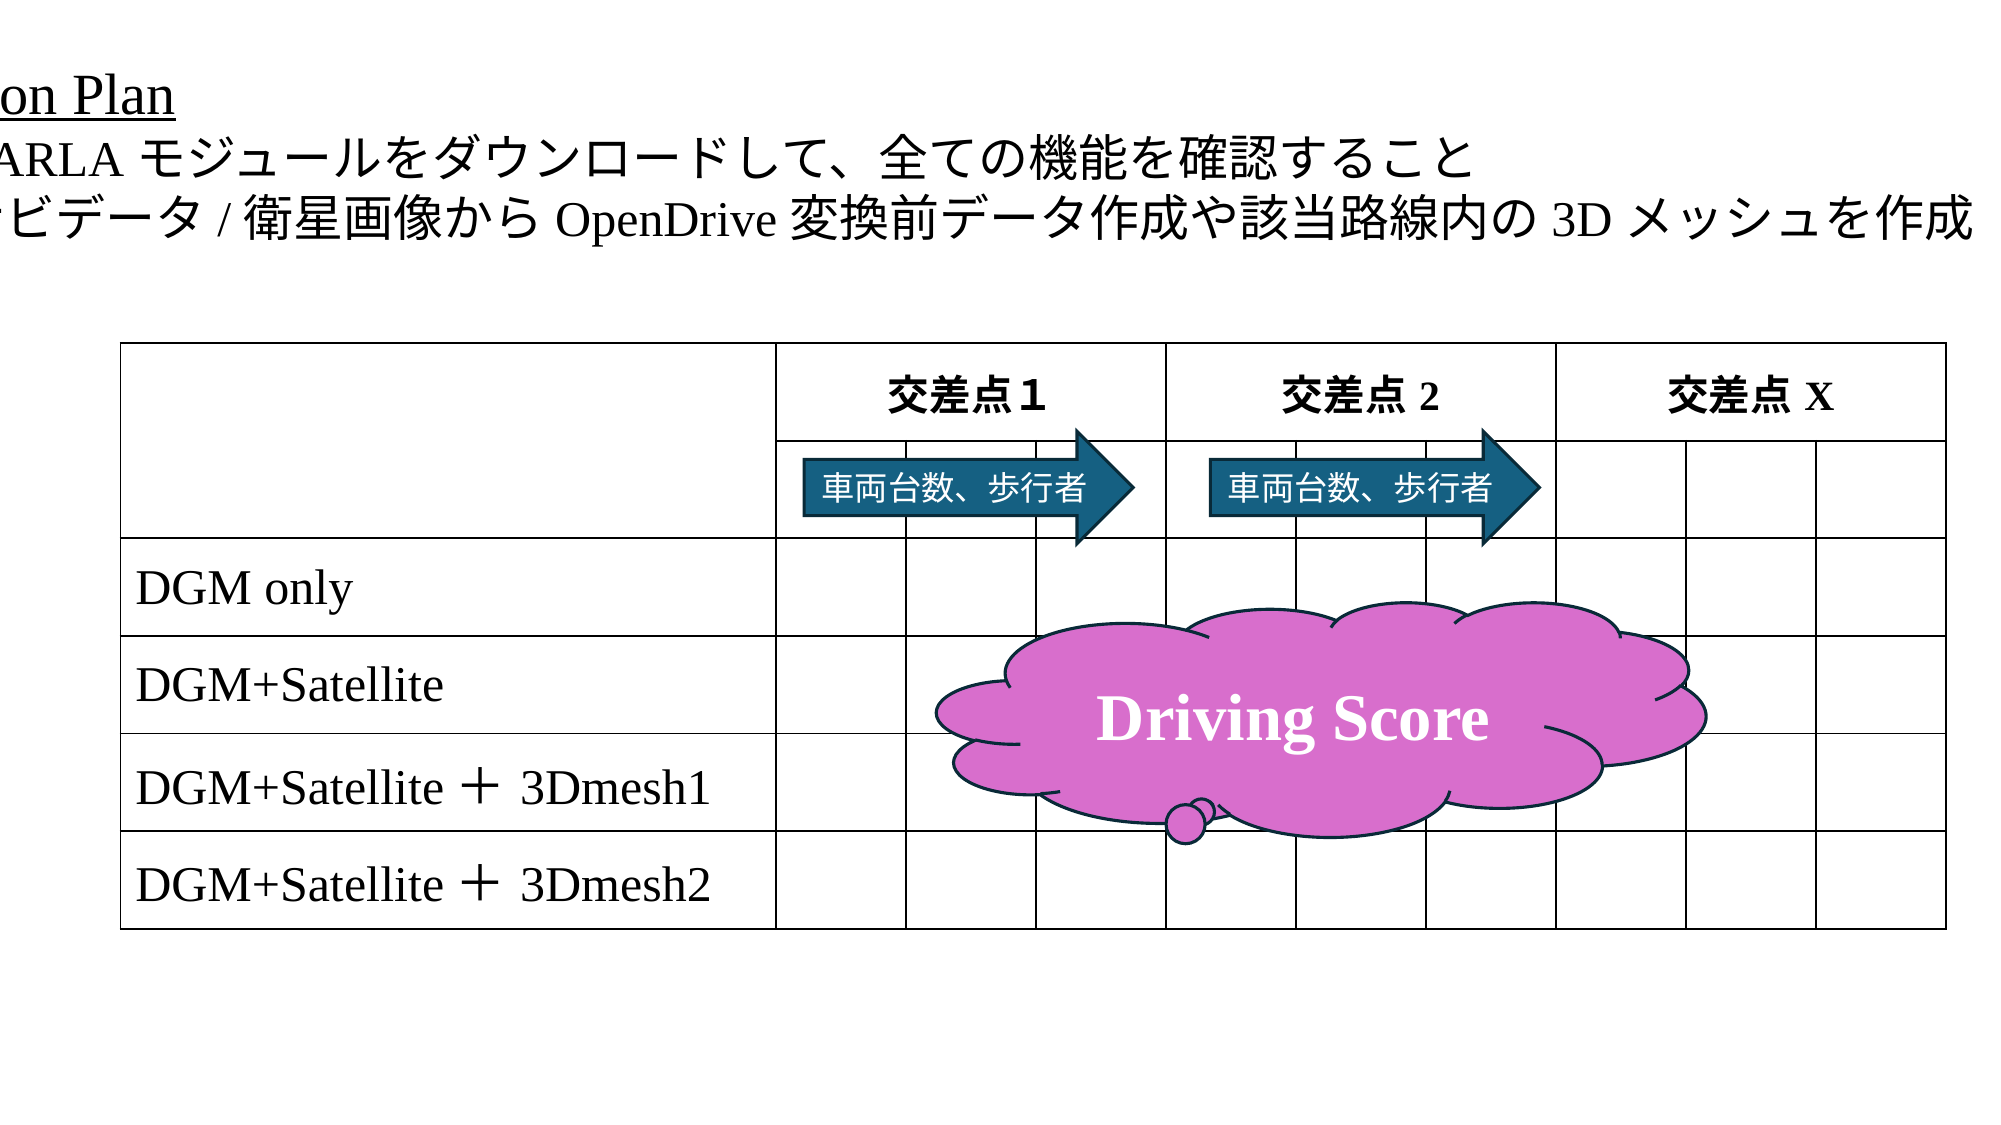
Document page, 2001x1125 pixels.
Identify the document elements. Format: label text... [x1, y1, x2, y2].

table_cell [1494, 442, 1555, 537]
table_cell [777, 734, 905, 830]
table_cell [907, 832, 1035, 928]
table_cell [1817, 539, 1945, 635]
table_cell [1817, 832, 1945, 928]
table_cell [1427, 832, 1555, 928]
table_cell [907, 442, 1035, 457]
table_cell [1037, 832, 1165, 928]
table_cell [1817, 637, 1945, 733]
table_cell [777, 442, 905, 537]
table_cell [1297, 539, 1425, 618]
table_cell DGM+Satellite＋3Dmesh2 [121, 832, 775, 928]
table_cell [907, 518, 1035, 537]
table_cell DGM+Satellite＋3Dmesh1 [121, 734, 775, 830]
table_cell [1687, 734, 1815, 830]
table_cell [1403, 821, 1425, 830]
table_cell [907, 539, 1035, 635]
text_box 車両台数、歩行者 [1208, 427, 1542, 548]
table_cell [1427, 804, 1555, 830]
table_cell [1654, 637, 1685, 655]
table_cell [1557, 748, 1685, 830]
table_cell [1037, 539, 1165, 635]
table_cell [1557, 832, 1685, 928]
table_cell [907, 734, 1035, 830]
table_cell [1167, 442, 1295, 537]
table_cell [777, 637, 905, 733]
table_cell [1687, 539, 1815, 635]
table_cell [907, 637, 1035, 733]
table_cell [1687, 637, 1815, 733]
table_cell [1557, 442, 1685, 537]
text_box Action Plan CARLAモジュールをダウンロードして、全ての機能を確認すること ナビデータ/衛星画像からOpenDrive変換前データ作成や該当路線内の3Dメッシュを作成 [0, 13, 1990, 254]
table_header [121, 344, 775, 537]
table_cell [1427, 442, 1481, 457]
table_cell [1687, 442, 1815, 537]
table_cell DGM+Satellite [121, 637, 775, 733]
table_cell [1427, 518, 1481, 537]
table_cell [1687, 832, 1815, 928]
table_cell [1297, 832, 1425, 928]
table_cell [1557, 539, 1685, 635]
table_cell [1297, 518, 1425, 537]
table_cell [1207, 818, 1257, 830]
table_header 交差点X [1557, 344, 1945, 440]
table_cell [1037, 518, 1075, 537]
table_cell [1297, 442, 1425, 457]
table_header 交差点１ [777, 344, 1165, 440]
table_cell [1167, 832, 1295, 928]
table_cell [777, 539, 905, 635]
table_cell DGM only [121, 539, 775, 635]
table_cell [1427, 539, 1555, 613]
table_cell [1037, 797, 1165, 830]
table_cell [1817, 734, 1945, 830]
table_cell [777, 832, 905, 928]
table_cell [1087, 442, 1165, 537]
table_cell [1167, 539, 1295, 628]
table_cell [1817, 442, 1945, 537]
text_box Driving Score [934, 601, 1708, 846]
text_box 車両台数、歩行者 [802, 427, 1136, 548]
table_header 交差点2 [1167, 344, 1555, 440]
table_cell [1037, 442, 1075, 457]
